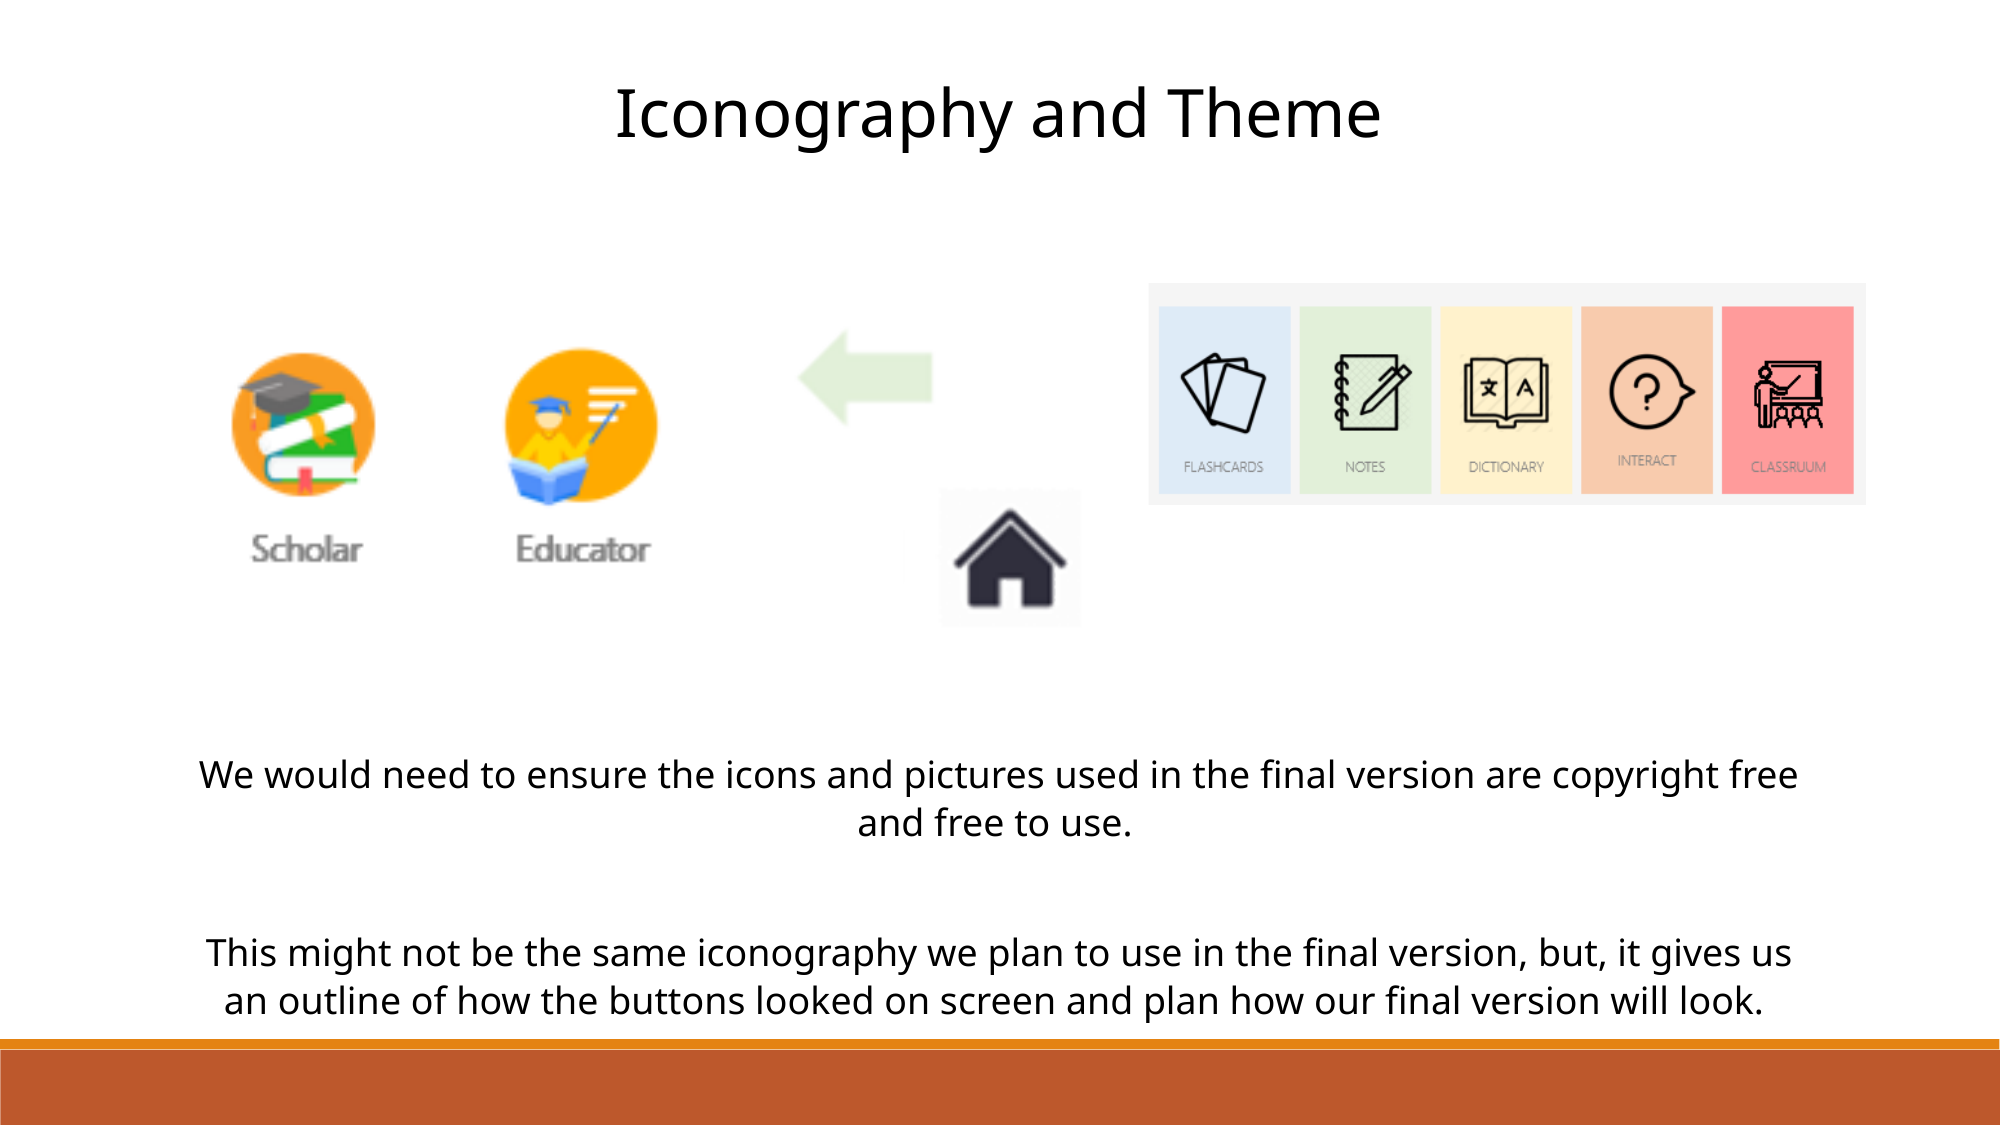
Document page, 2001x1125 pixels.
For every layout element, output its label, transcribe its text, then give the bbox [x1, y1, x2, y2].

picture [753, 295, 1097, 667]
picture [1148, 282, 1867, 505]
picture [222, 318, 687, 600]
text_box We would need to ensure the icons and pictures used in the final version are copyright free and free to use. This might not be the same iconography we plan to use in the final version, but, it gives us an outline of how the buttons looked on screen and plan how our final version will look. [175, 549, 1825, 1030]
text_box Iconography and Theme [0, 63, 2000, 158]
